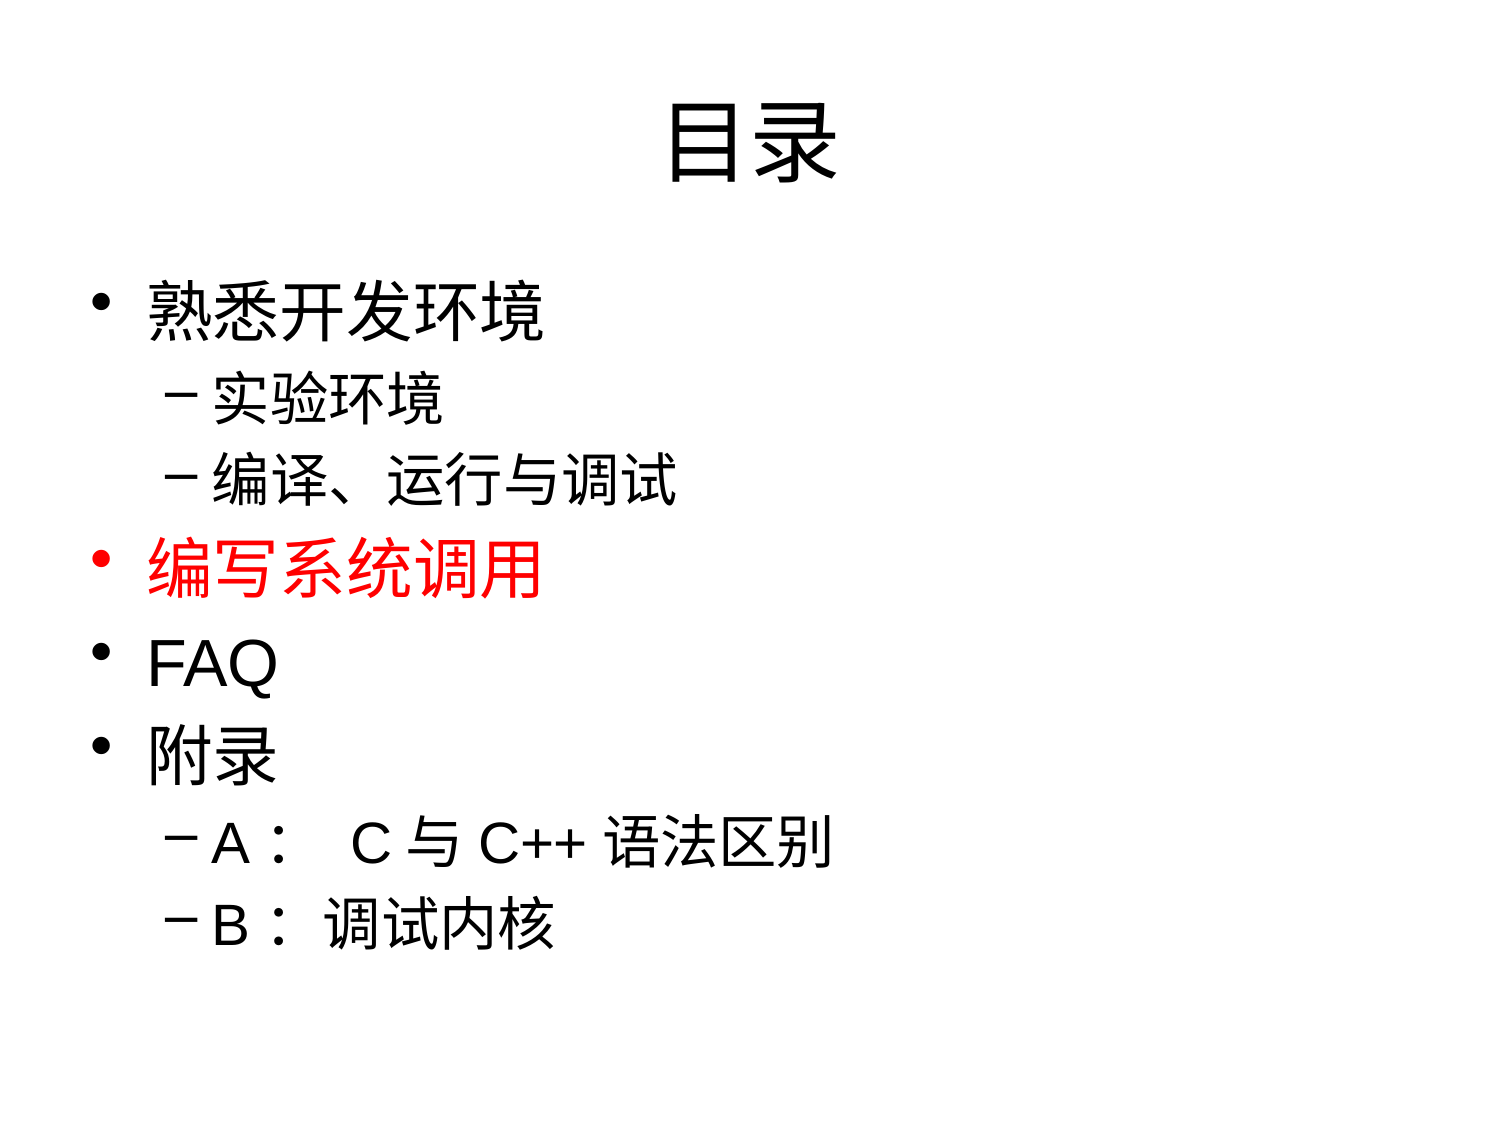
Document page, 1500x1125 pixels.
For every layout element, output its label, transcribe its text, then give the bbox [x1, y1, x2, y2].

title 目录 [74, 44, 1426, 233]
list 熟悉开发环境 实验环境 编译、运行与调试 编写系统调用 FAQ 附录 A： C与C++语法区别 B：调试内核 [74, 262, 1426, 1006]
